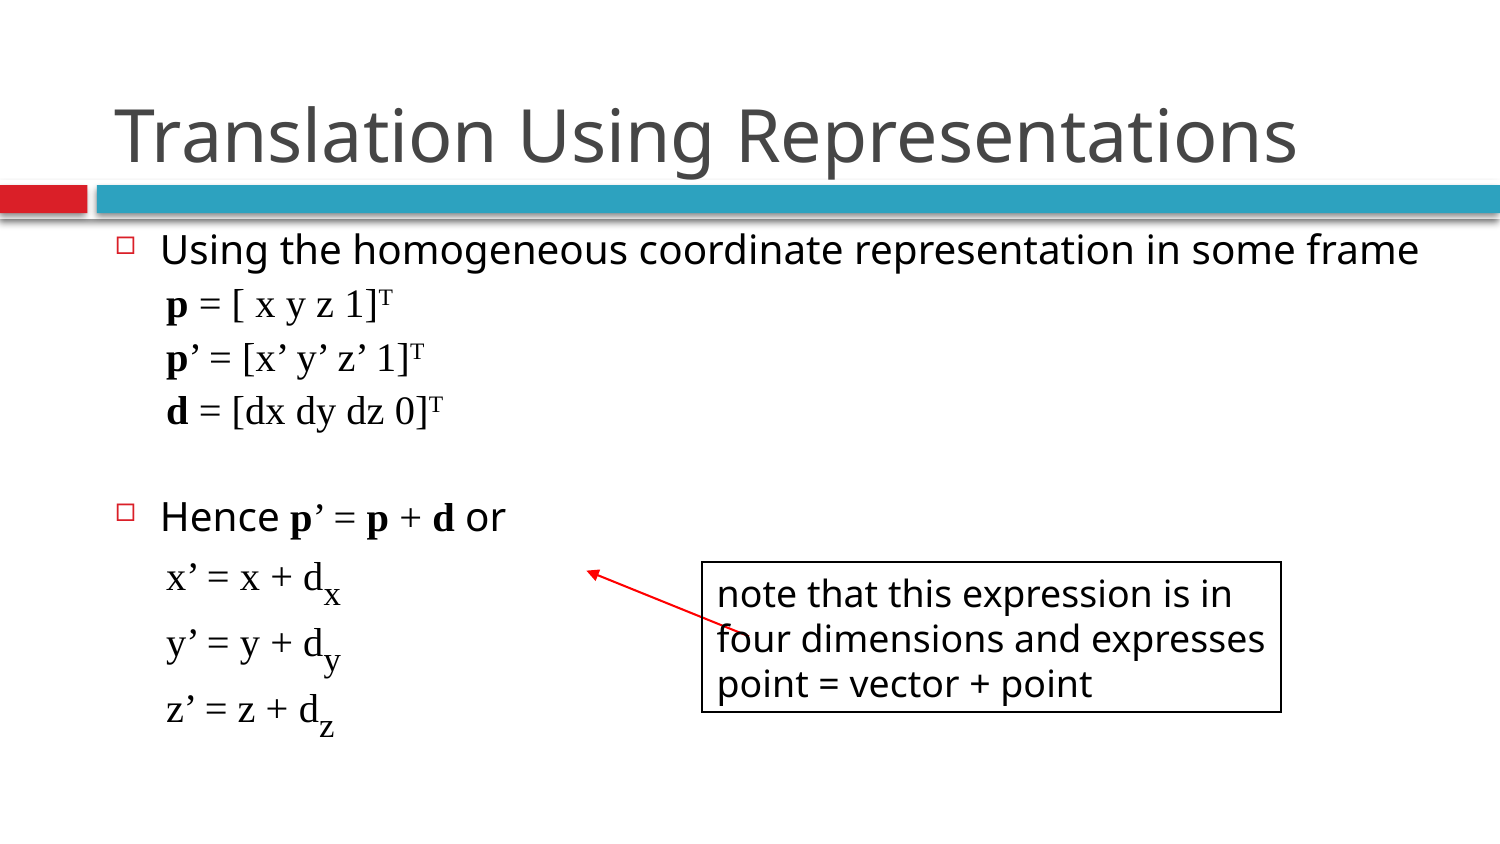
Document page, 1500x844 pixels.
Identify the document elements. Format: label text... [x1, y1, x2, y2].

text_box [586, 569, 701, 618]
text_box note that this expression is in four dimensions and expresses point = vector + point [701, 562, 1281, 713]
title Translation Using Representations [99, 19, 1438, 185]
list Using the homogeneous coordinate representation in some frame p = [ x y z 1]T p’ = [x’ y’ z’ 1]T d = [dx dy dz 0]T Hence p’ = p + d or x’ = x + dx y’ = y + dy z’ = z + dz [99, 221, 1438, 760]
